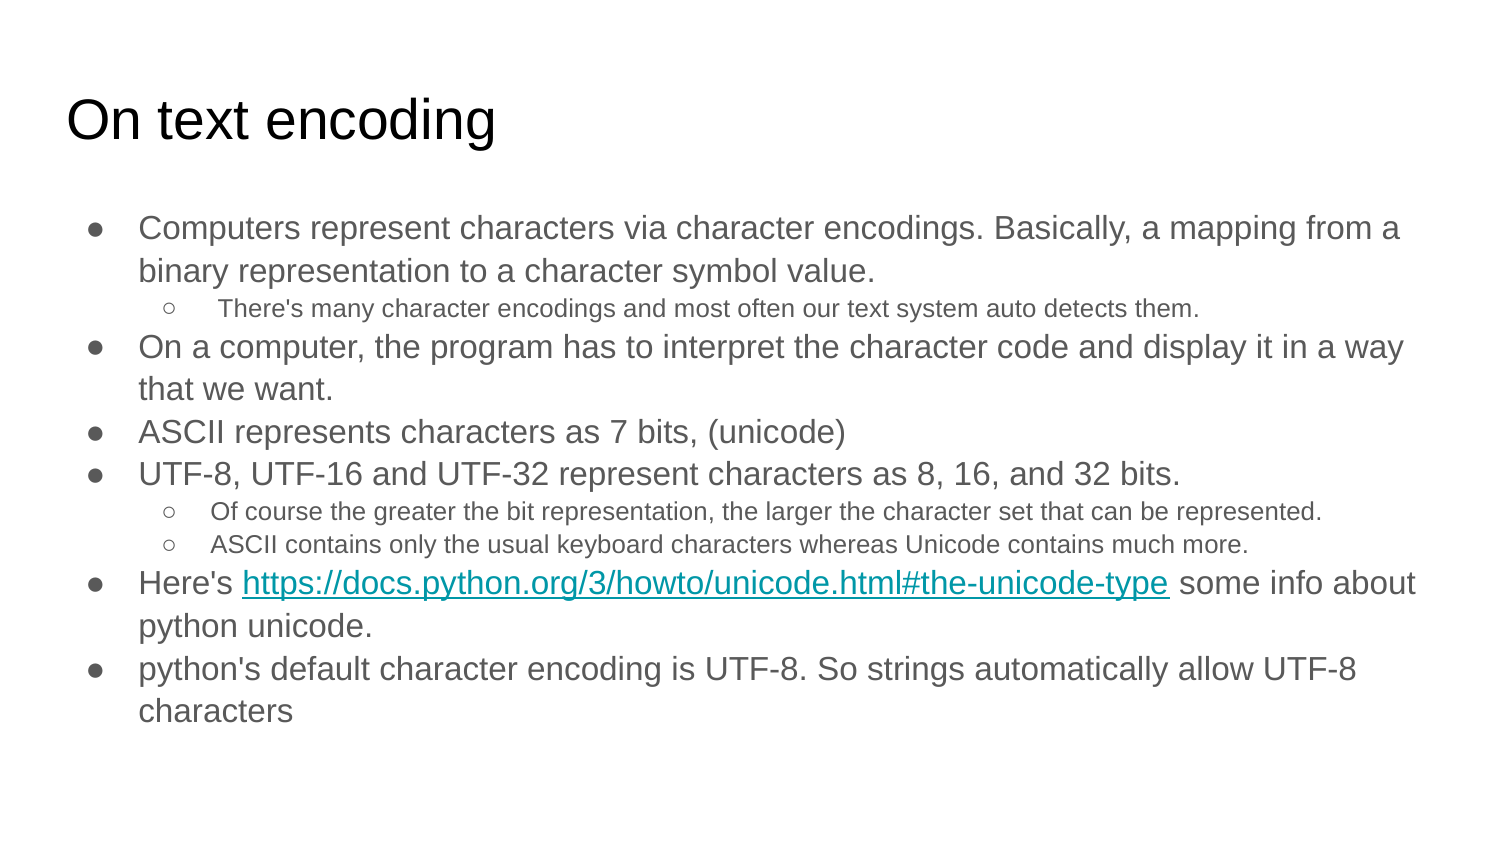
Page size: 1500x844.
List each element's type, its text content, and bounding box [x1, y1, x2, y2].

list Computers represent characters via character encodings. Basically, a mapping from a binary representation to a character symbol value. There's many character encodings and most often our text system auto detects them. On a computer, the program has to interpret the character code and display it in a way that we want. ASCII represents characters as 7 bits, (unicode) UTF-8, UTF-16 and UTF-32 represent characters as 8, 16, and 32 bits. Of course the greater the bit representation, the larger the character set that can be represented. ASCII contains only the usual keyboard characters whereas Unicode contains much more. Here's https://docs.python.org/3/howto/unicode.html#the-unicode-type some info about python unicode. python's default character encoding is UTF-8. So strings automatically allow UTF-8 characters [51, 189, 1449, 750]
title On text encoding [51, 72, 1449, 167]
